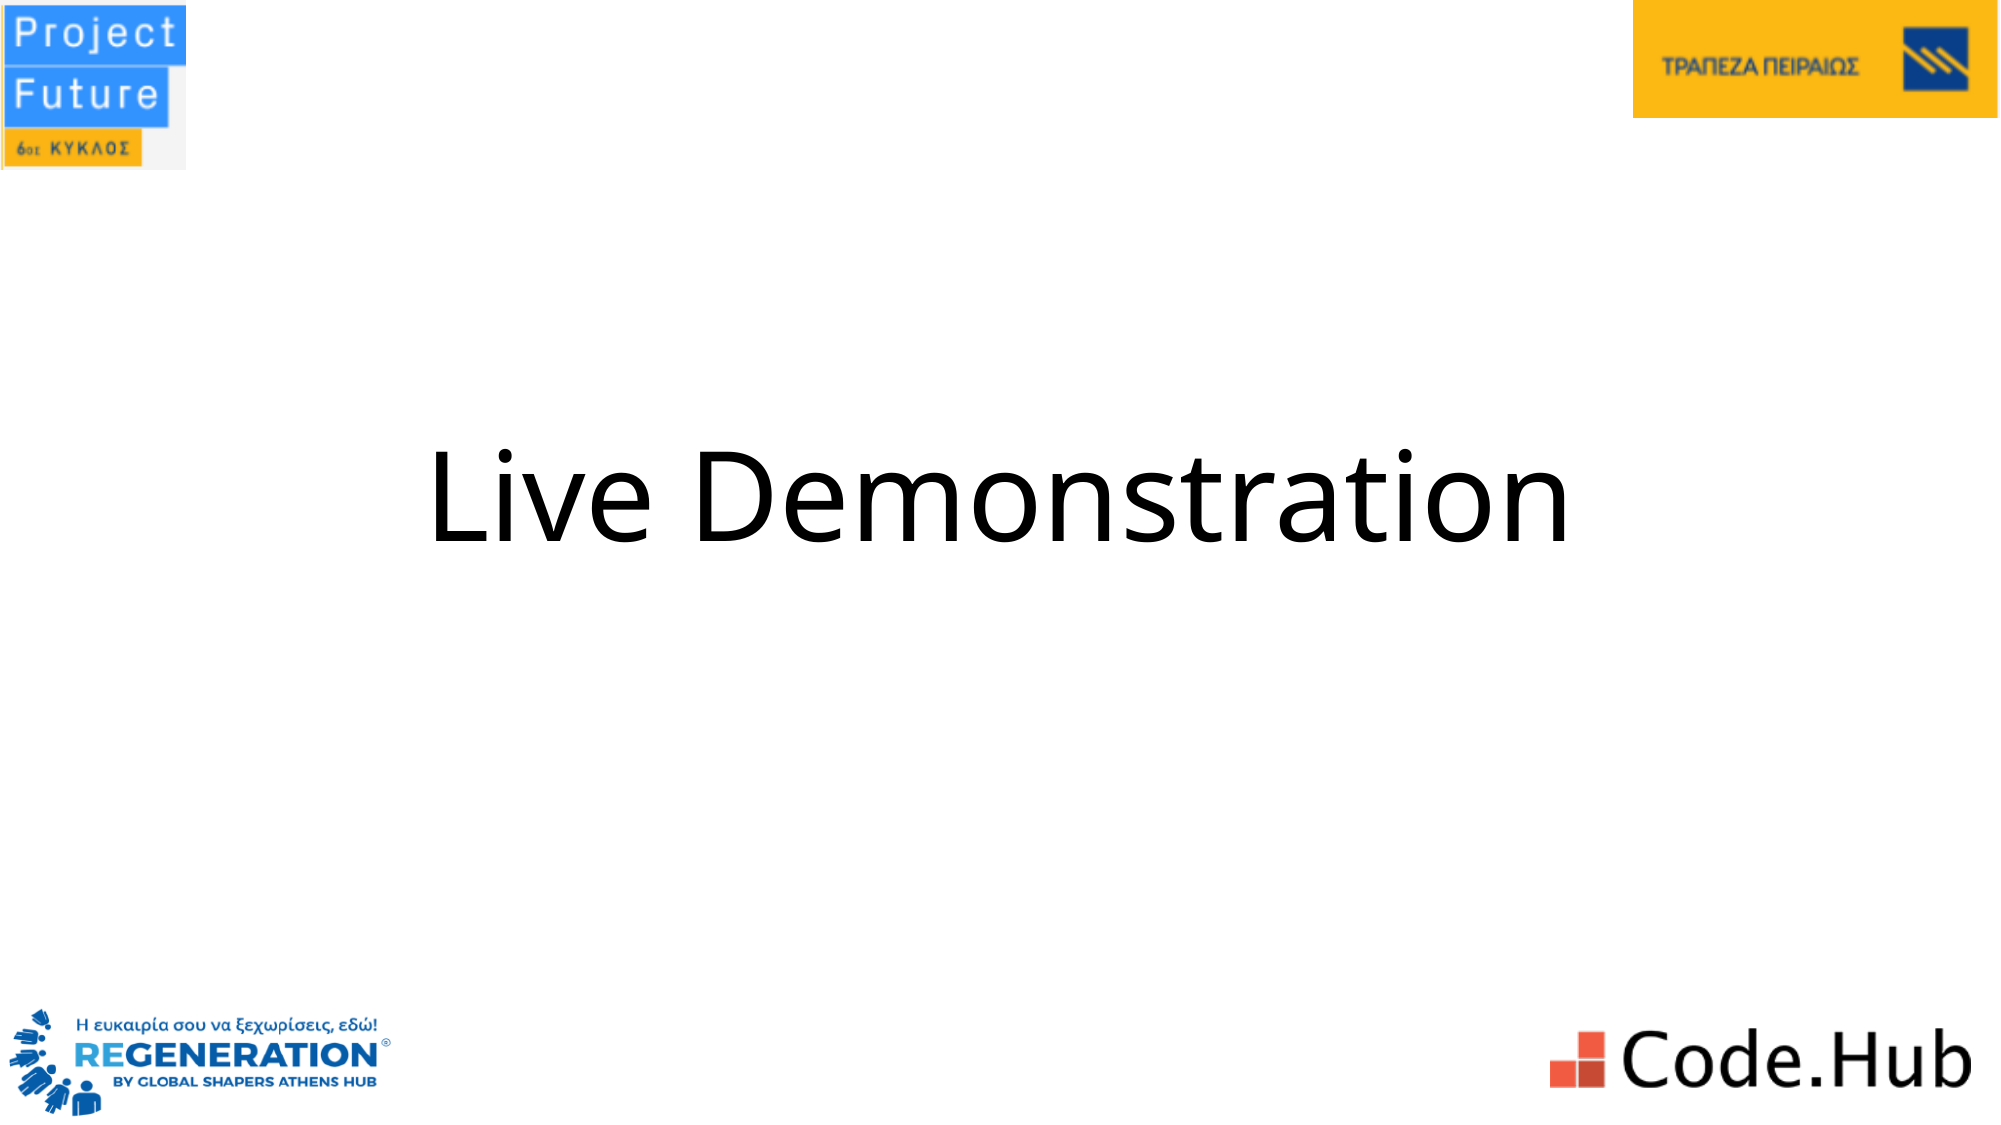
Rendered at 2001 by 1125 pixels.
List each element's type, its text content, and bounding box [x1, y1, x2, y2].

picture [0, 994, 392, 1125]
picture [1549, 994, 1971, 1125]
picture [0, 0, 186, 170]
picture [1633, 0, 2000, 118]
title Live Demonstration [249, 425, 1750, 576]
